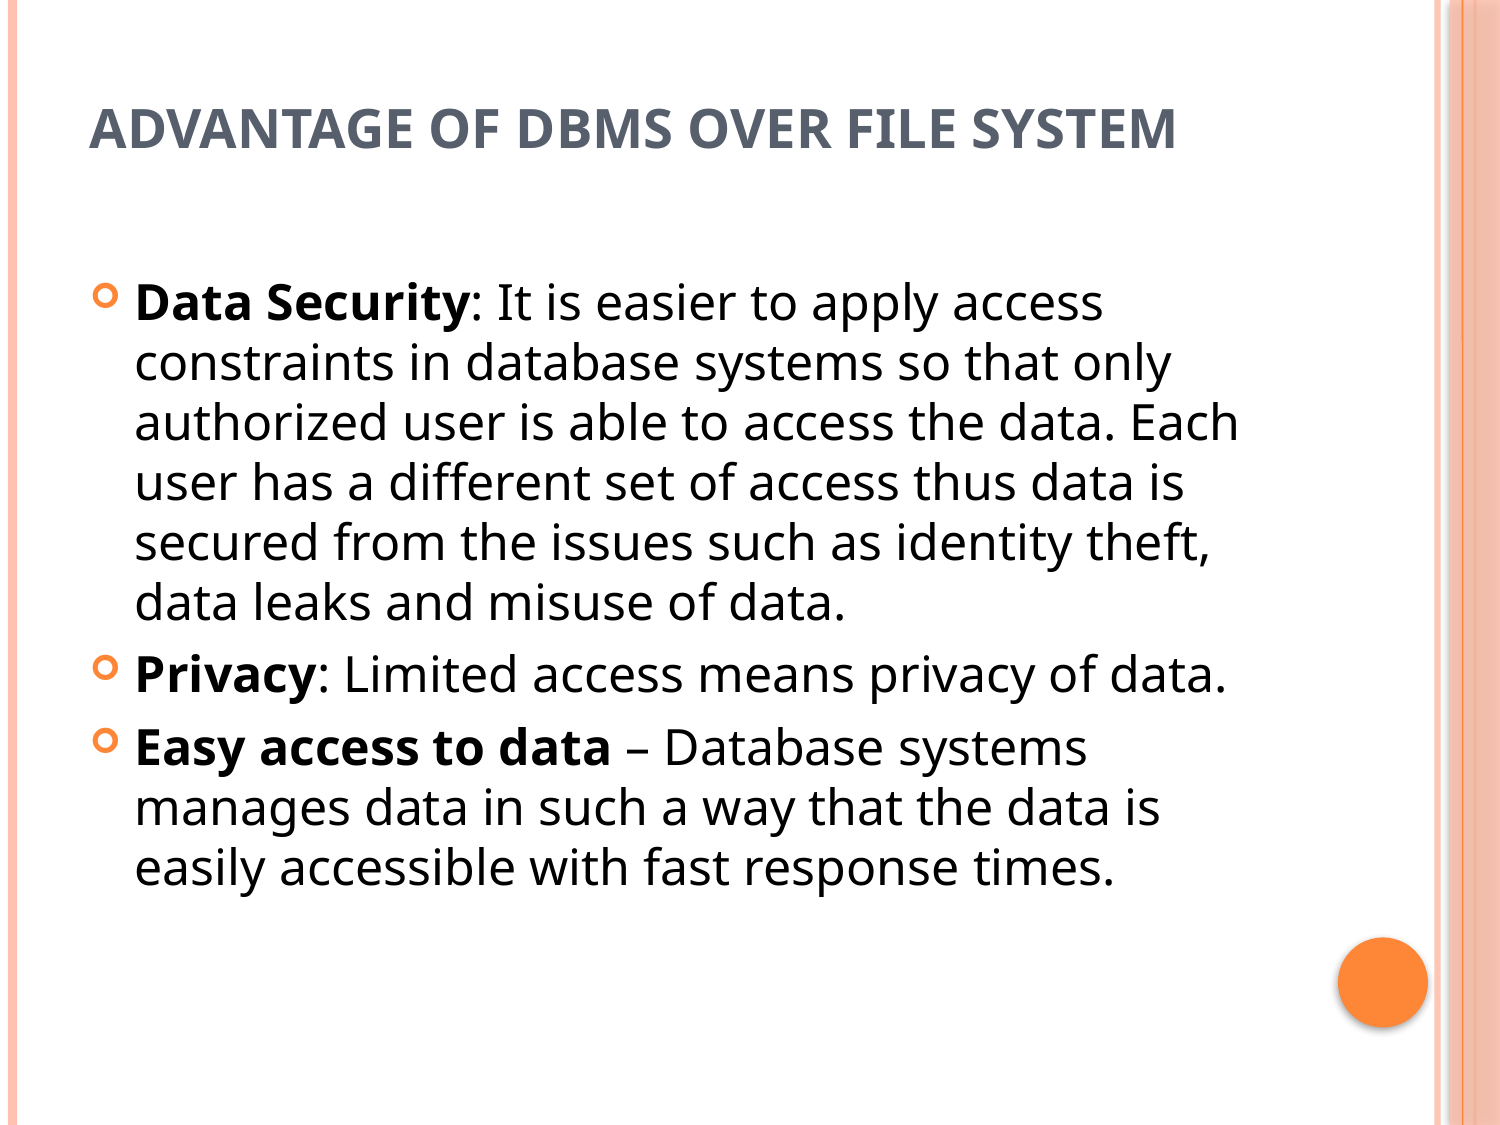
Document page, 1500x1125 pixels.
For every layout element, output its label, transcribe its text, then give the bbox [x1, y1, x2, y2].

list Data Security: It is easier to apply access constraints in database systems so that only authorized user is able to access the data. Each user has a different set of access thus data is secured from the issues such as identity theft, data leaks and misuse of data. Privacy: Limited access means privacy of data. Easy access to data – Database systems manages data in such a way that the data is easily accessible with fast response times. [75, 262, 1300, 1062]
title Advantage of DBMS over file system [75, 45, 1300, 233]
